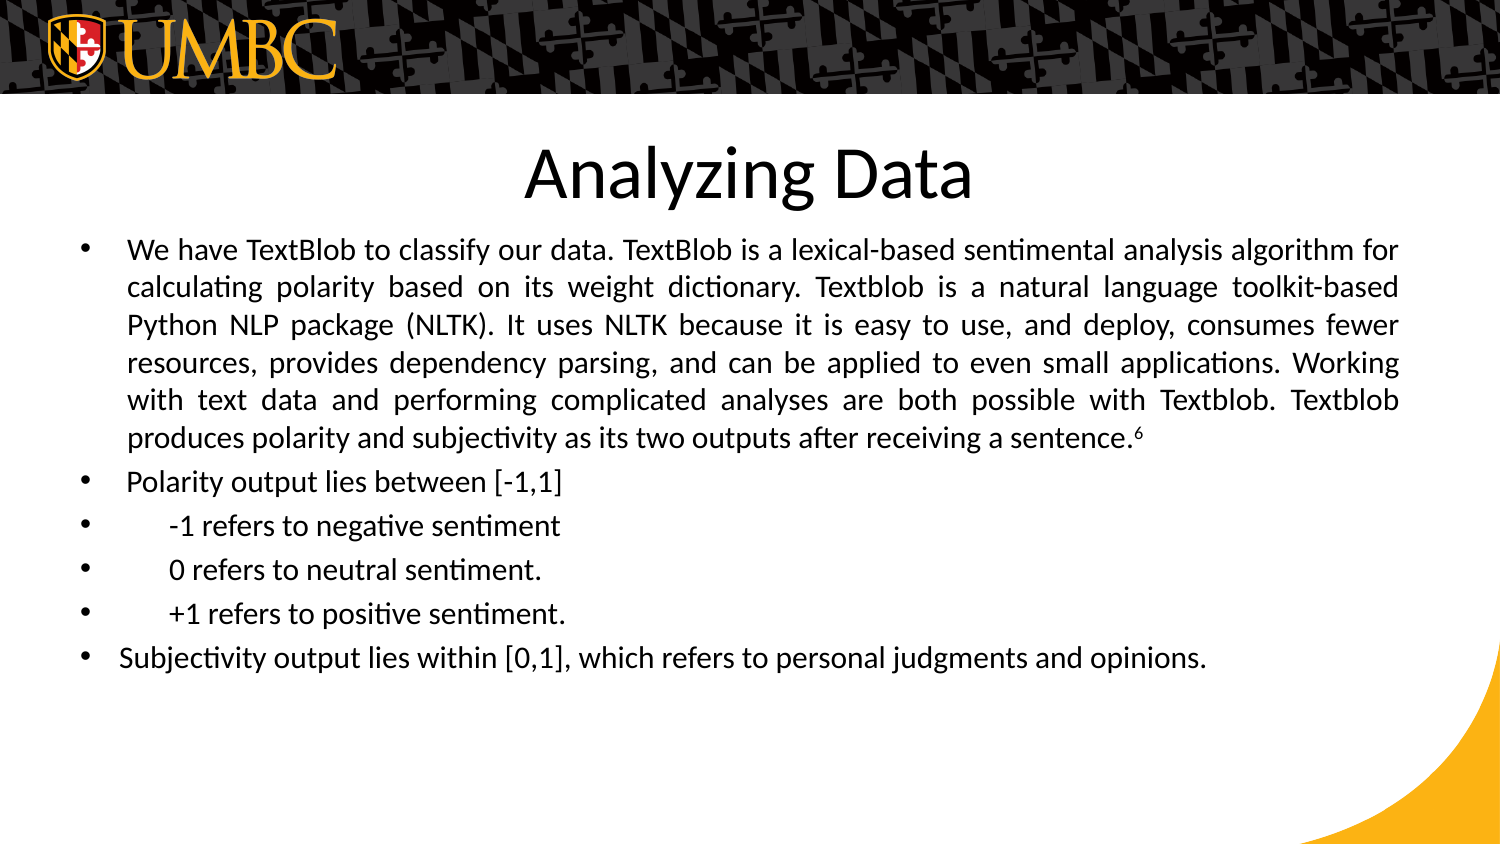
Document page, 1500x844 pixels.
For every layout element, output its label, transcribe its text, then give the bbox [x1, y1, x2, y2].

picture [1299, 639, 1500, 844]
title Analyzing Data [75, 115, 1425, 221]
picture [0, 0, 1500, 94]
list We have TextBlob to classify our data. TextBlob is a lexical-based sentimental analysis algorithm for calculating polarity based on its weight dictionary. Textblob is a natural language toolkit-based Python NLP package (NLTK). It uses NLTK because it is easy to use, and deploy, consumes fewer resources, provides dependency parsing, and can be applied to even small applications. Working with text data and performing complicated analyses are both possible with Textblob. Textblob produces polarity and subjectivity as its two outputs after receiving a sentence.6 Polarity output lies between [-1,1] -1 refers to negative sentiment 0 refers to neutral sentiment. +1 refers to positive sentiment. Subjectivity output lies within [0,1], which refers to personal judgments and opinions. [64, 220, 1415, 711]
